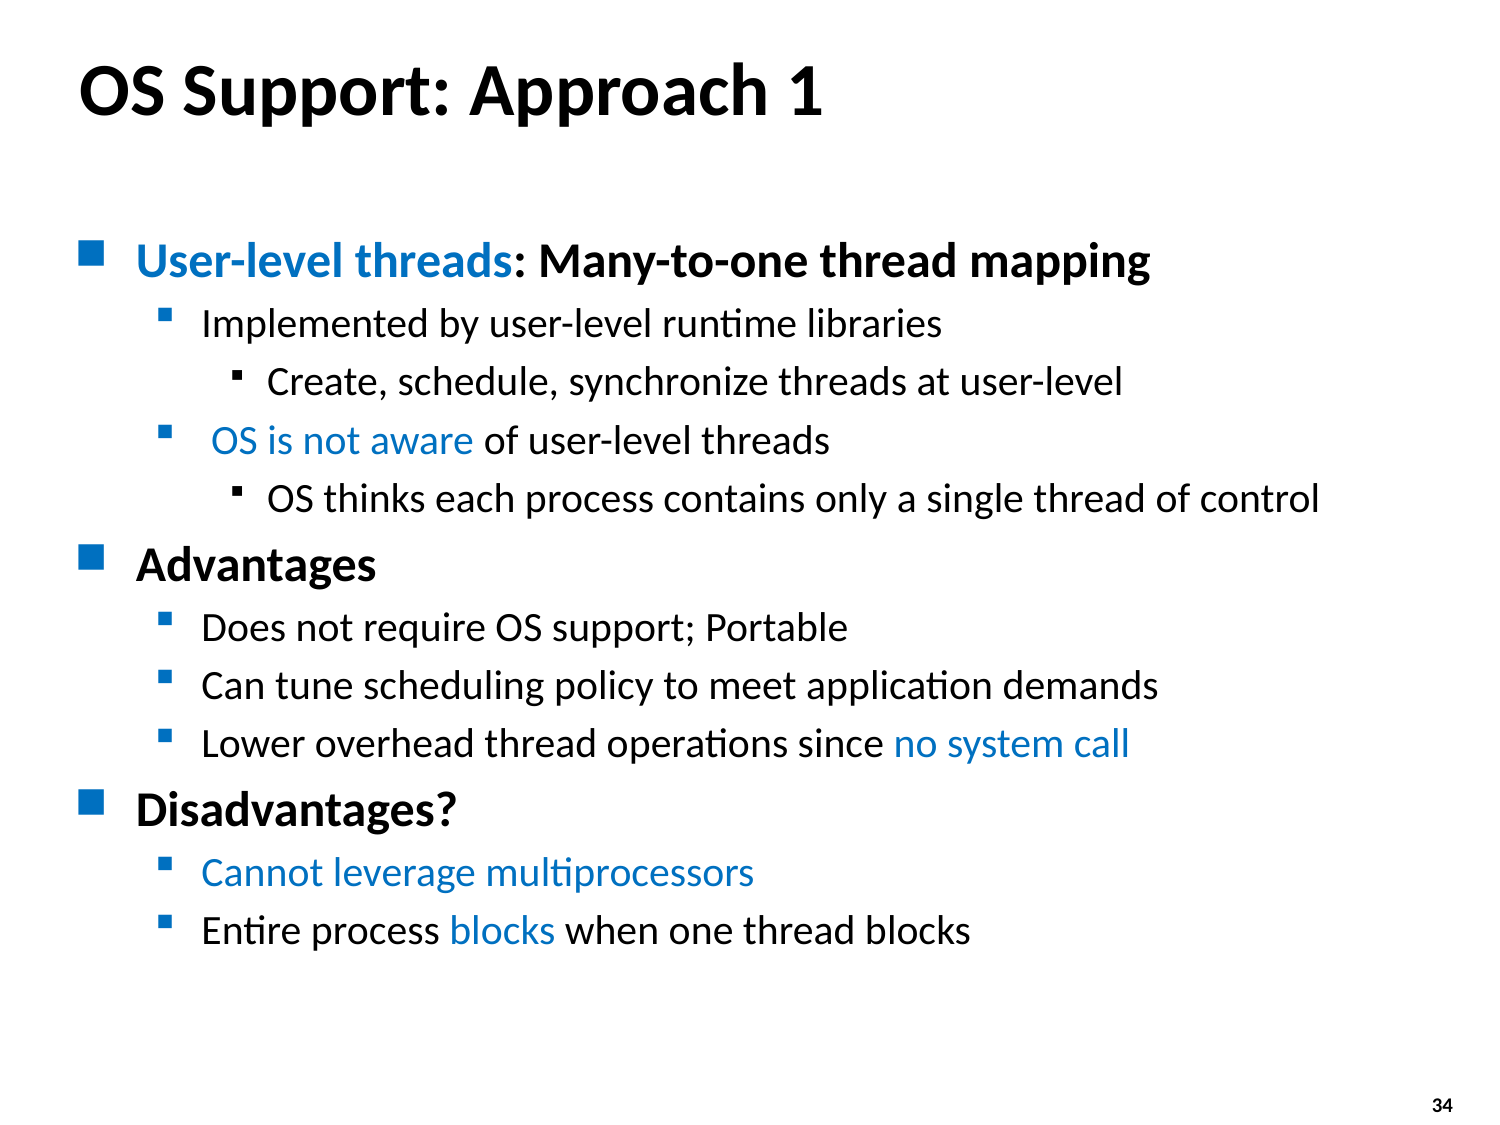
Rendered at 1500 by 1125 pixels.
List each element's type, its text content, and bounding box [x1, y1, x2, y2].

list User-level threads: Many-to-one thread mapping Implemented by user-level runtime libraries Create, schedule, synchronize threads at user-level OS is not aware of user-level threads OS thinks each process contains only a single thread of control Advantages Does not require OS support; Portable Can tune scheduling policy to meet application demands Lower overhead thread operations since no system call Disadvantages? Cannot leverage multiprocessors Entire process blocks when one thread blocks [64, 219, 1380, 1007]
title OS Support: Approach 1 [64, 23, 1311, 149]
